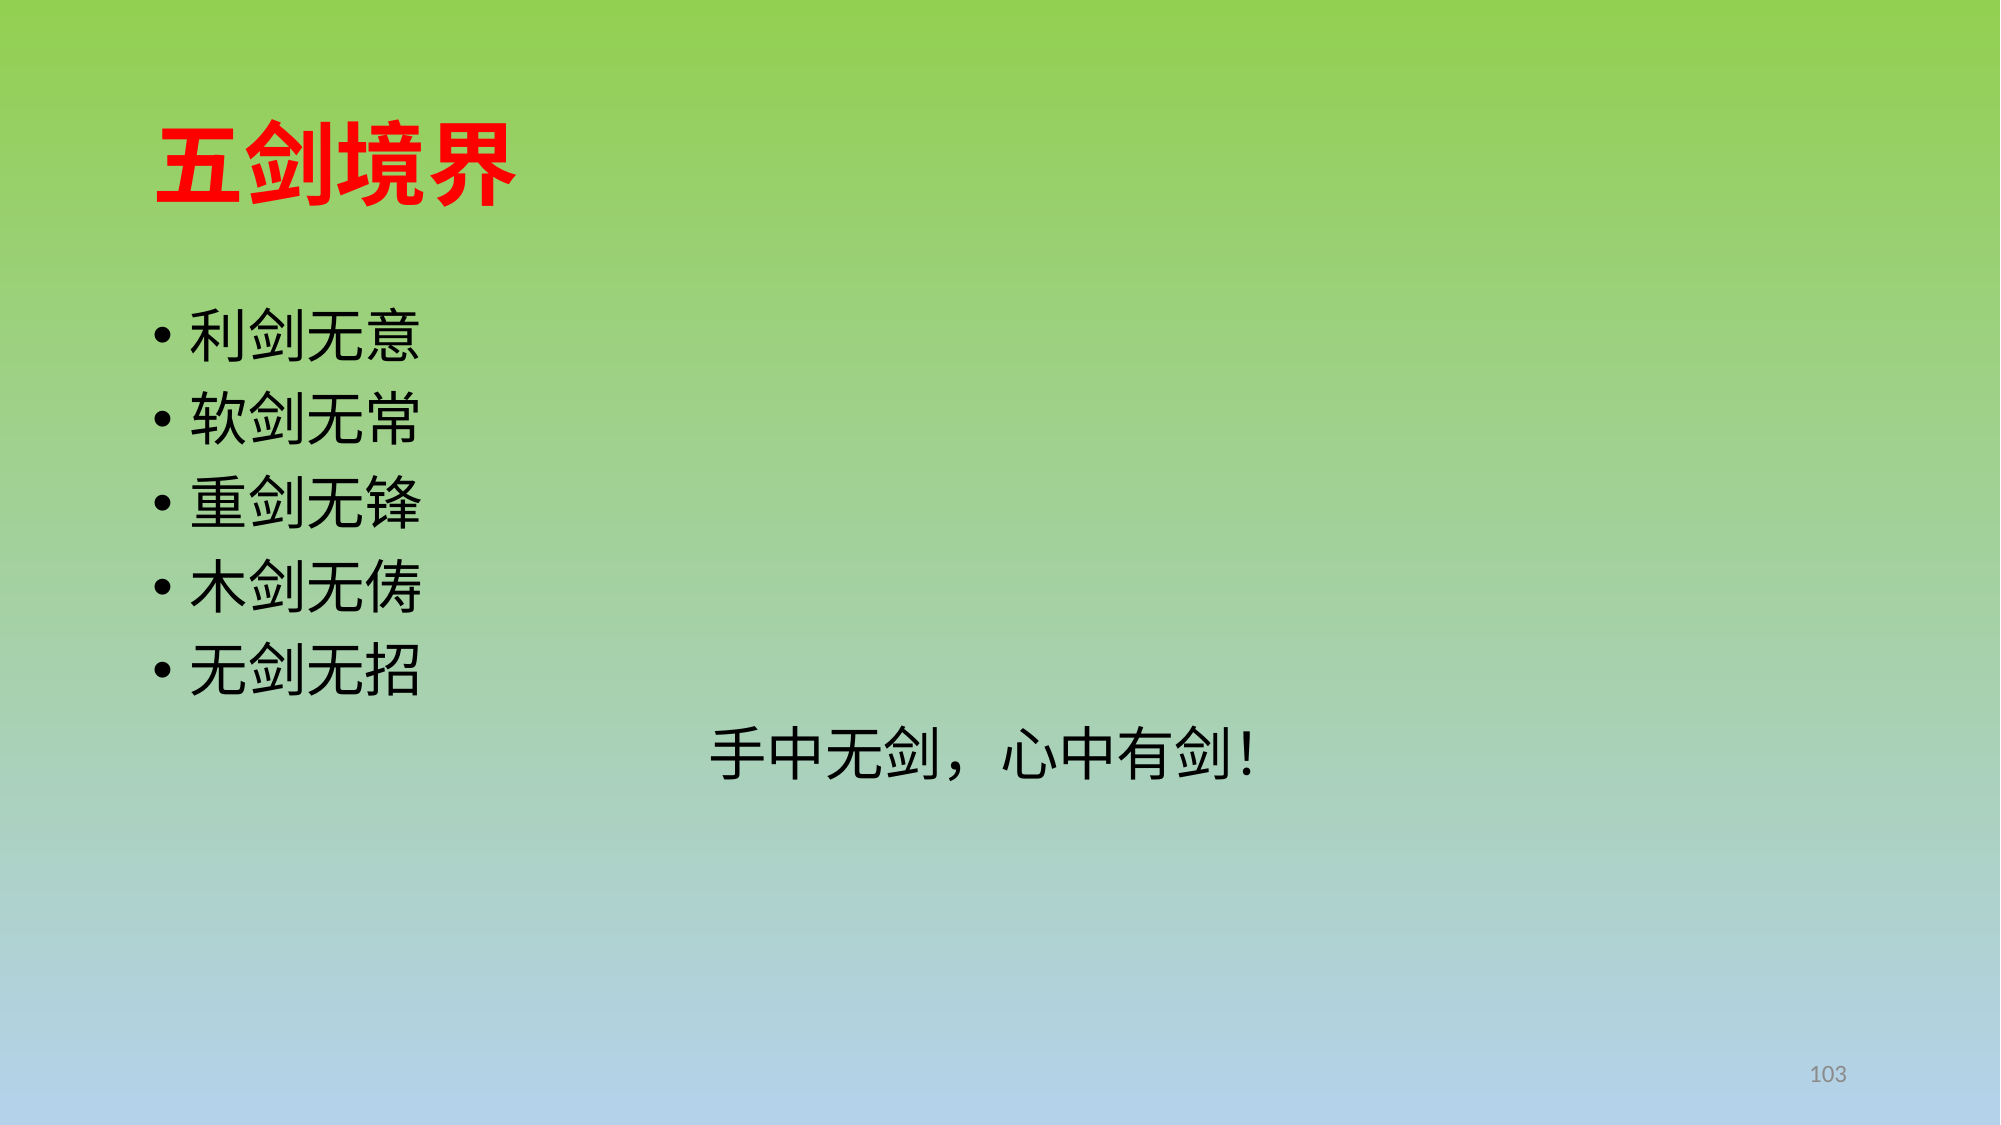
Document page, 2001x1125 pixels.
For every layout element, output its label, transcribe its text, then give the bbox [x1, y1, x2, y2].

slide_number 103 [1412, 1042, 1863, 1103]
title 五剑境界 [137, 59, 1863, 278]
list 利剑无意 软剑无常 重剑无锋 木剑无俦 无剑无招 手中无剑，心中有剑！ [137, 299, 1863, 1014]
